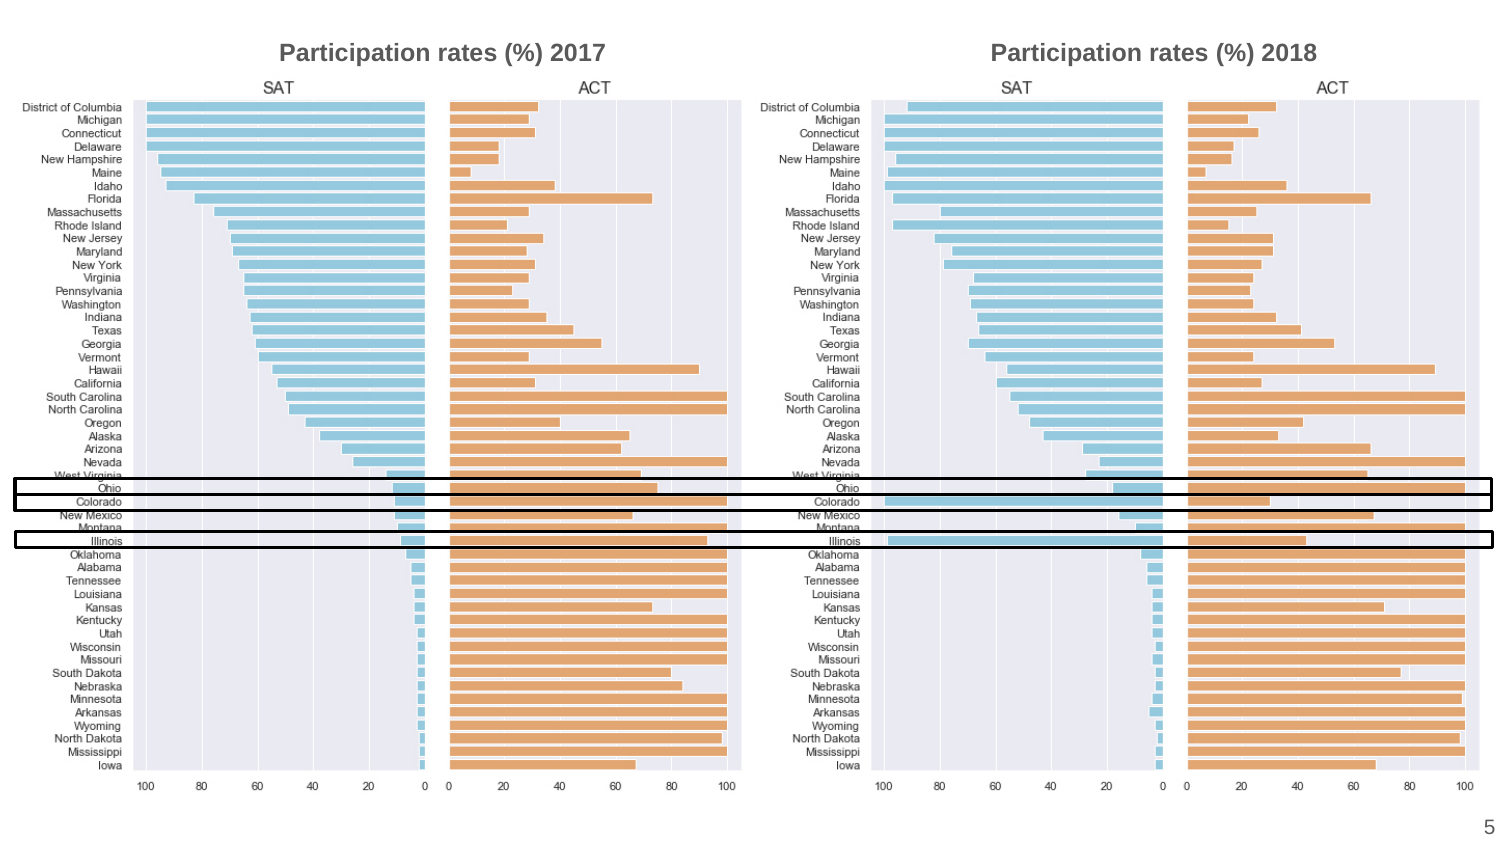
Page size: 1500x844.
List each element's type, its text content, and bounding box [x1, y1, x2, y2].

picture [14, 73, 1492, 794]
slide_number 5 [1420, 793, 1500, 844]
text_box Participation rates (%) 2018 [975, 29, 1334, 72]
text_box Participation rates (%) 2017 [264, 29, 622, 72]
